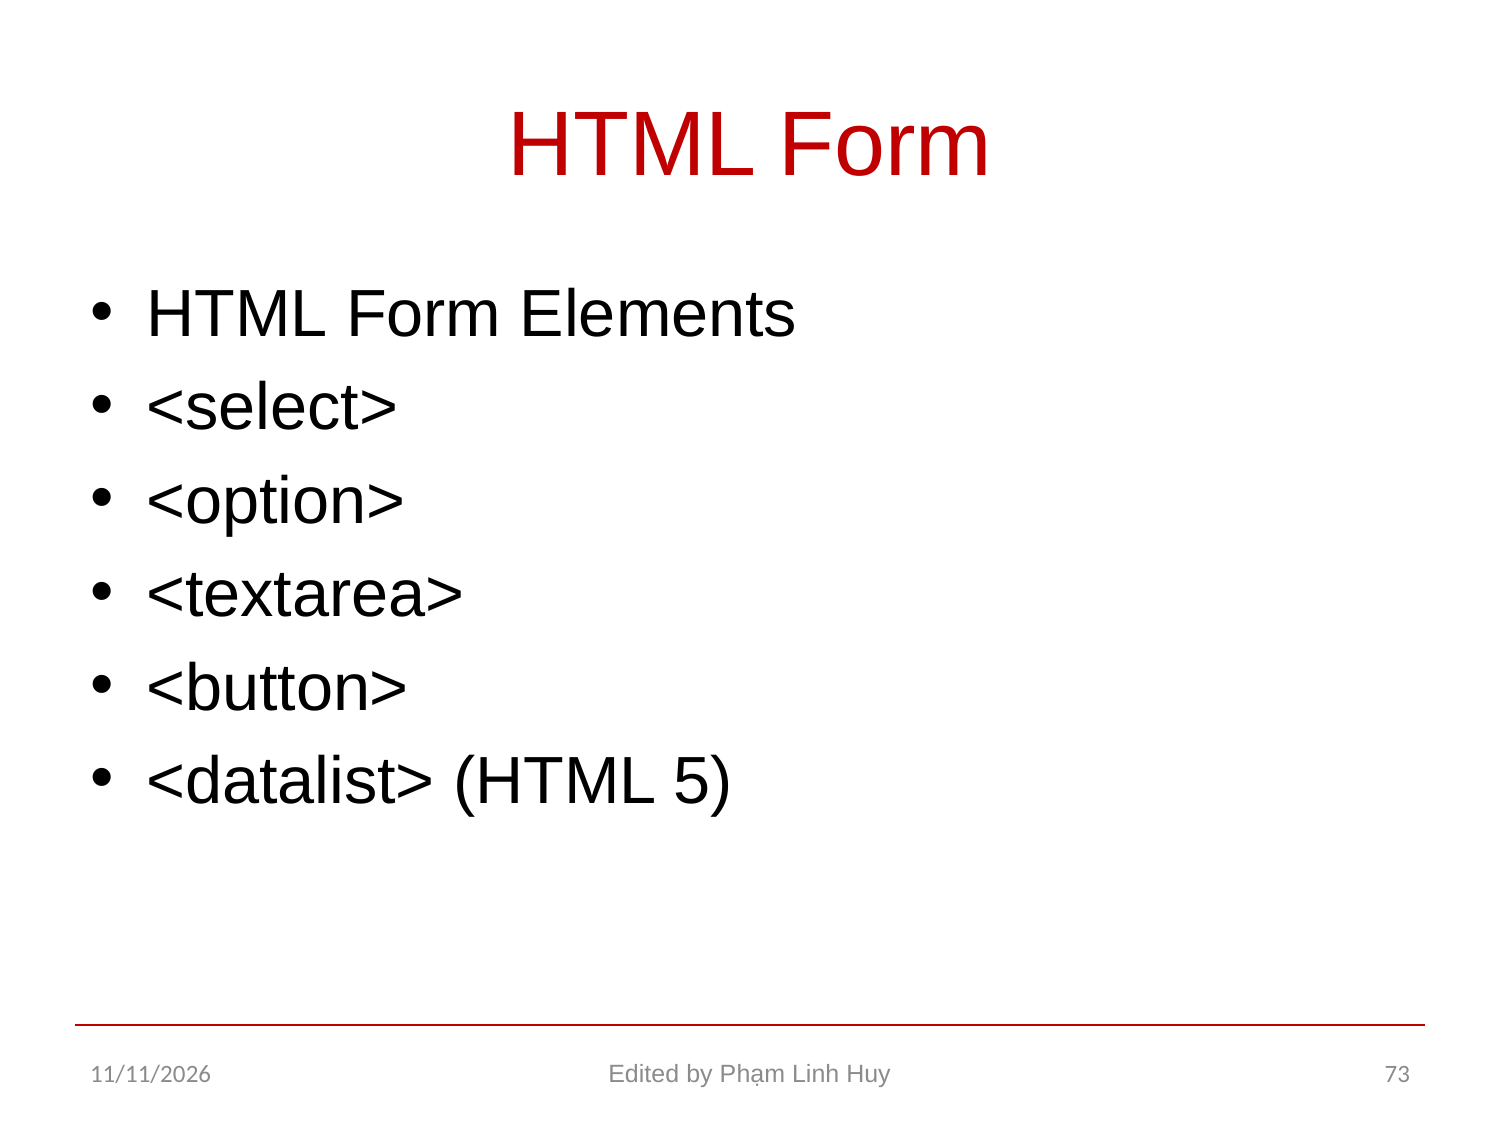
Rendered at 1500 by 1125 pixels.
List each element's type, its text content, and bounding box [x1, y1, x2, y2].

title HTML Form [75, 45, 1425, 233]
footer Edited by Phạm Linh Huy [512, 1042, 988, 1103]
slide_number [75, 1042, 425, 1103]
list HTML Form Elements <select> <option> <textarea> <button> <datalist> (HTML 5) [75, 262, 1425, 1005]
slide_number 73 [1074, 1042, 1425, 1103]
